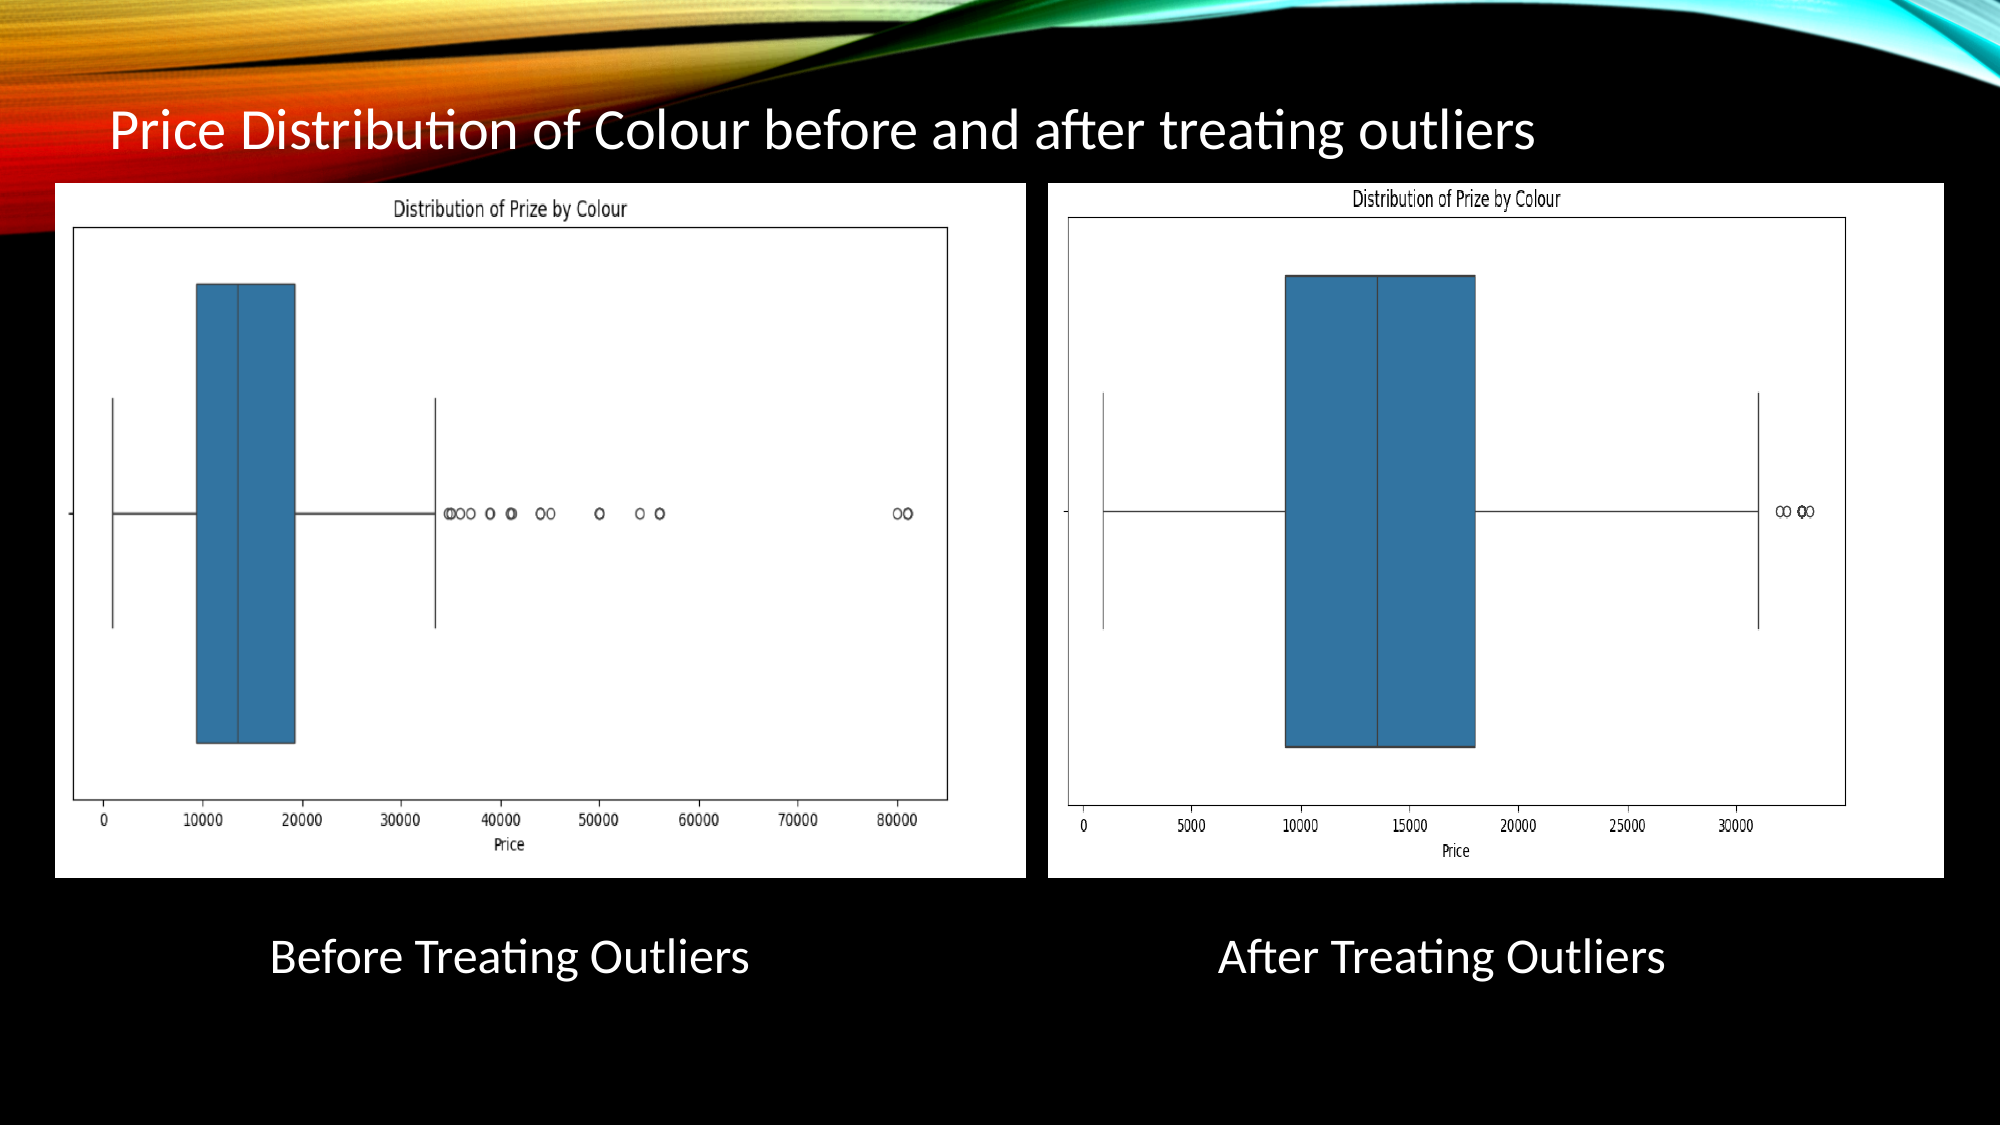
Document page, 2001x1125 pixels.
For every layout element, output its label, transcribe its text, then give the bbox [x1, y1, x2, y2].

text_box Price Distribution of Colour before and after treating outliers [95, 83, 1662, 169]
text_box Before Treating Outliers [254, 916, 800, 991]
picture [0, 0, 2000, 878]
text_box After Treating Outliers [1203, 916, 1682, 991]
